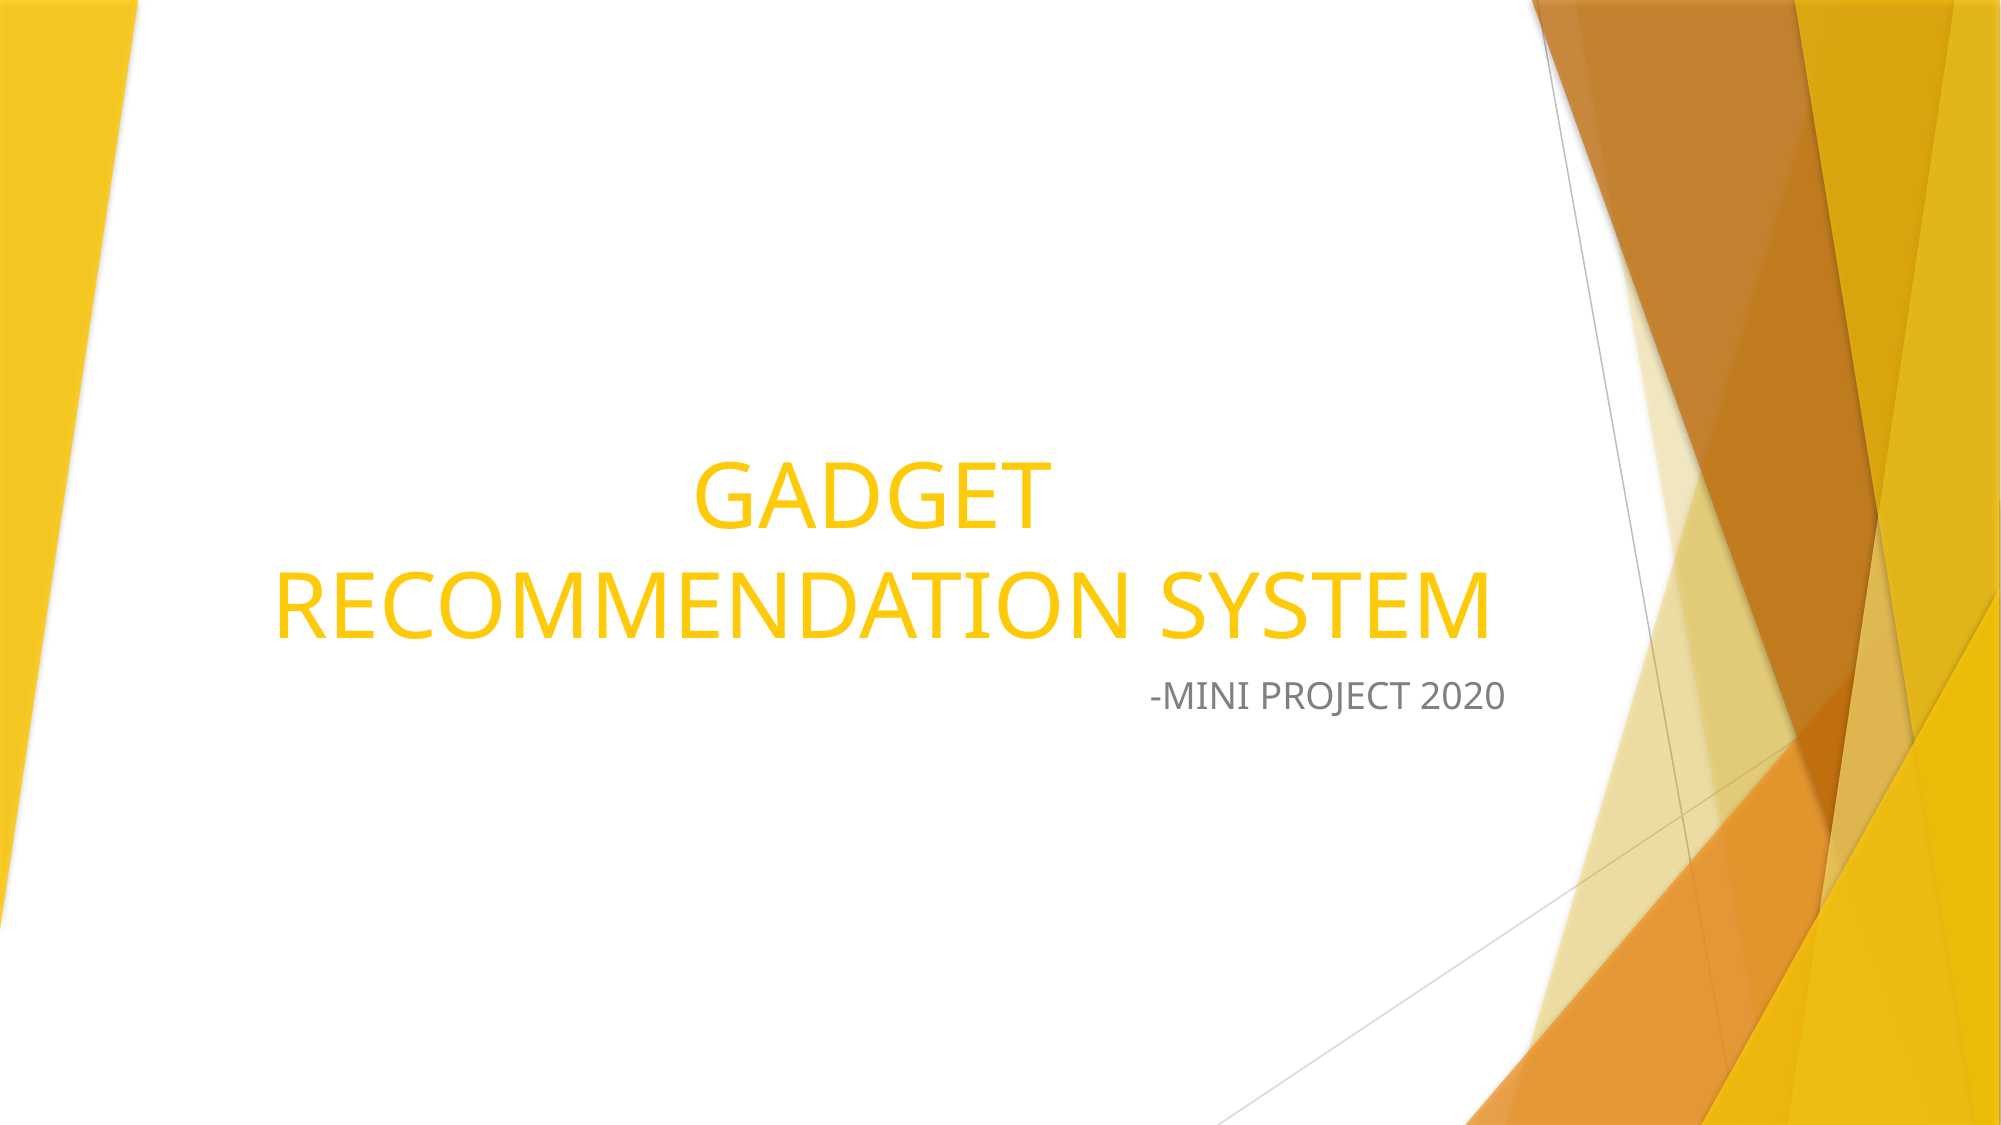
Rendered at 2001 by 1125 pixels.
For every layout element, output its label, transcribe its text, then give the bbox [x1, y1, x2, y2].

title GADGET RECOMMENDATION SYSTEM [247, 394, 1522, 664]
subtitle -MINI PROJECT 2020 [247, 664, 1522, 845]
